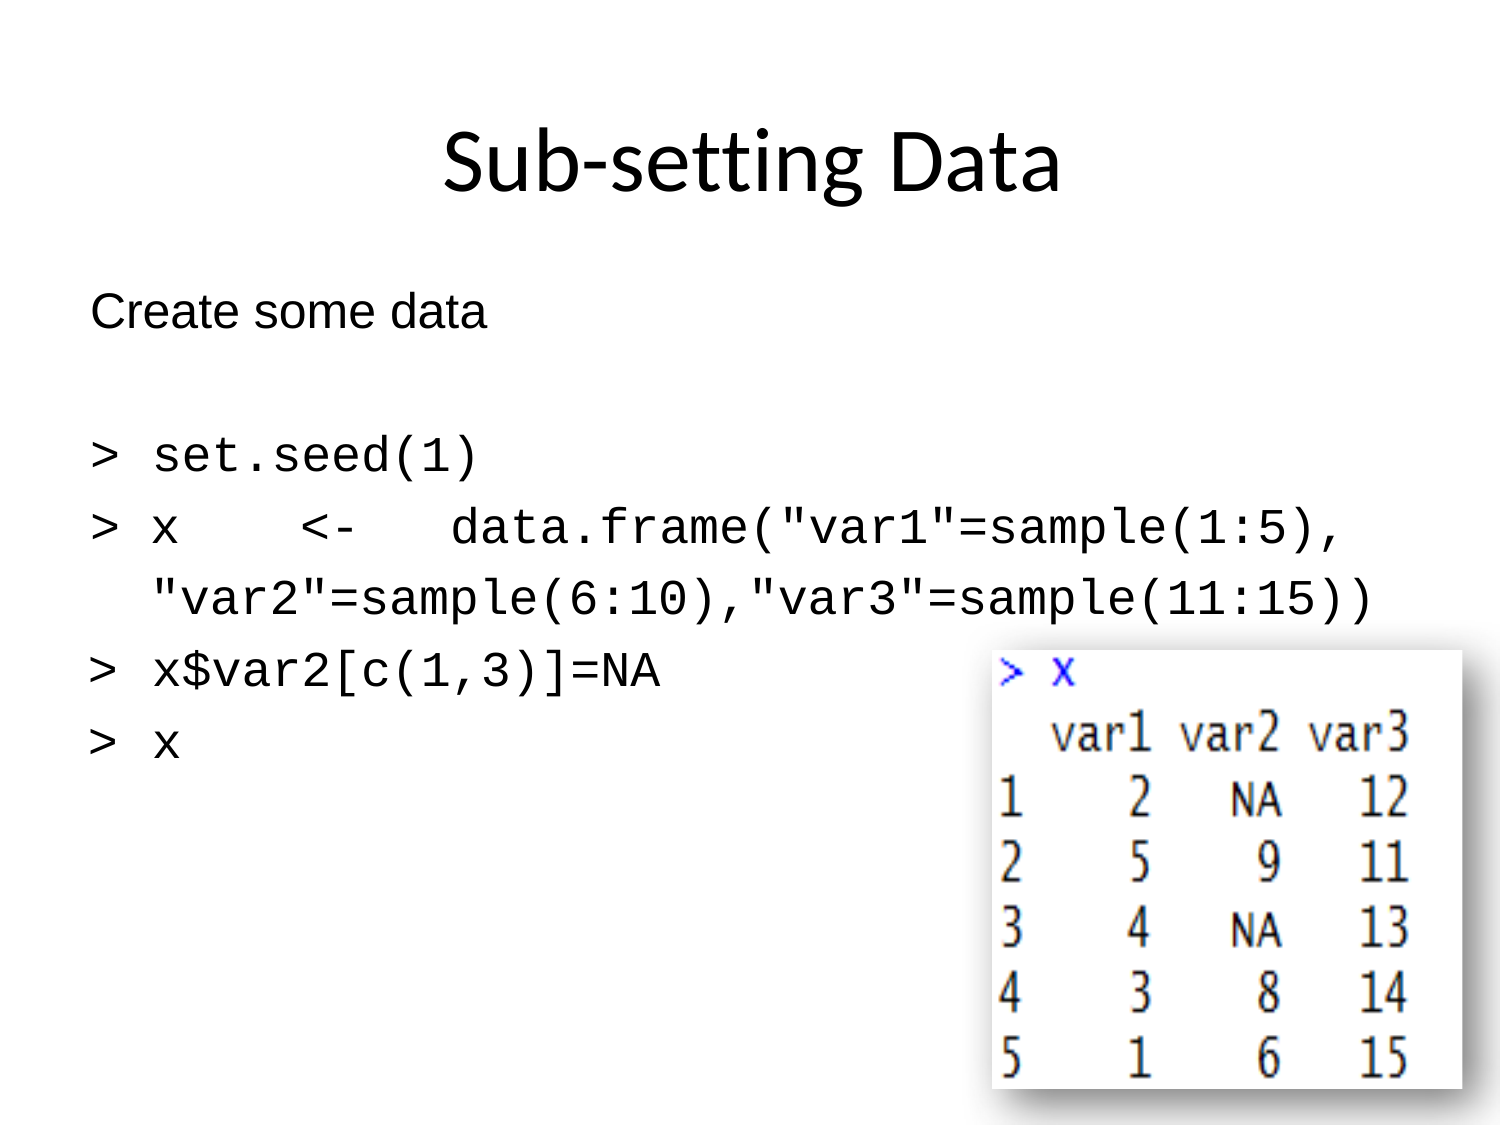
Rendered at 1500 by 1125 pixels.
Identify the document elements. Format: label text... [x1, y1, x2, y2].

title Sub-setting Data [109, 99, 1391, 288]
text_box [992, 650, 1463, 1089]
text_box [959, 617, 1500, 1125]
text_box Create some data > set.seed(1) > x <- data.frame("var1"=sample(1:5), "var2"=sample(6:10),"var3"=sample(11:15)) > x$var2[c(1,3)]=NA > x [87, 278, 1380, 769]
